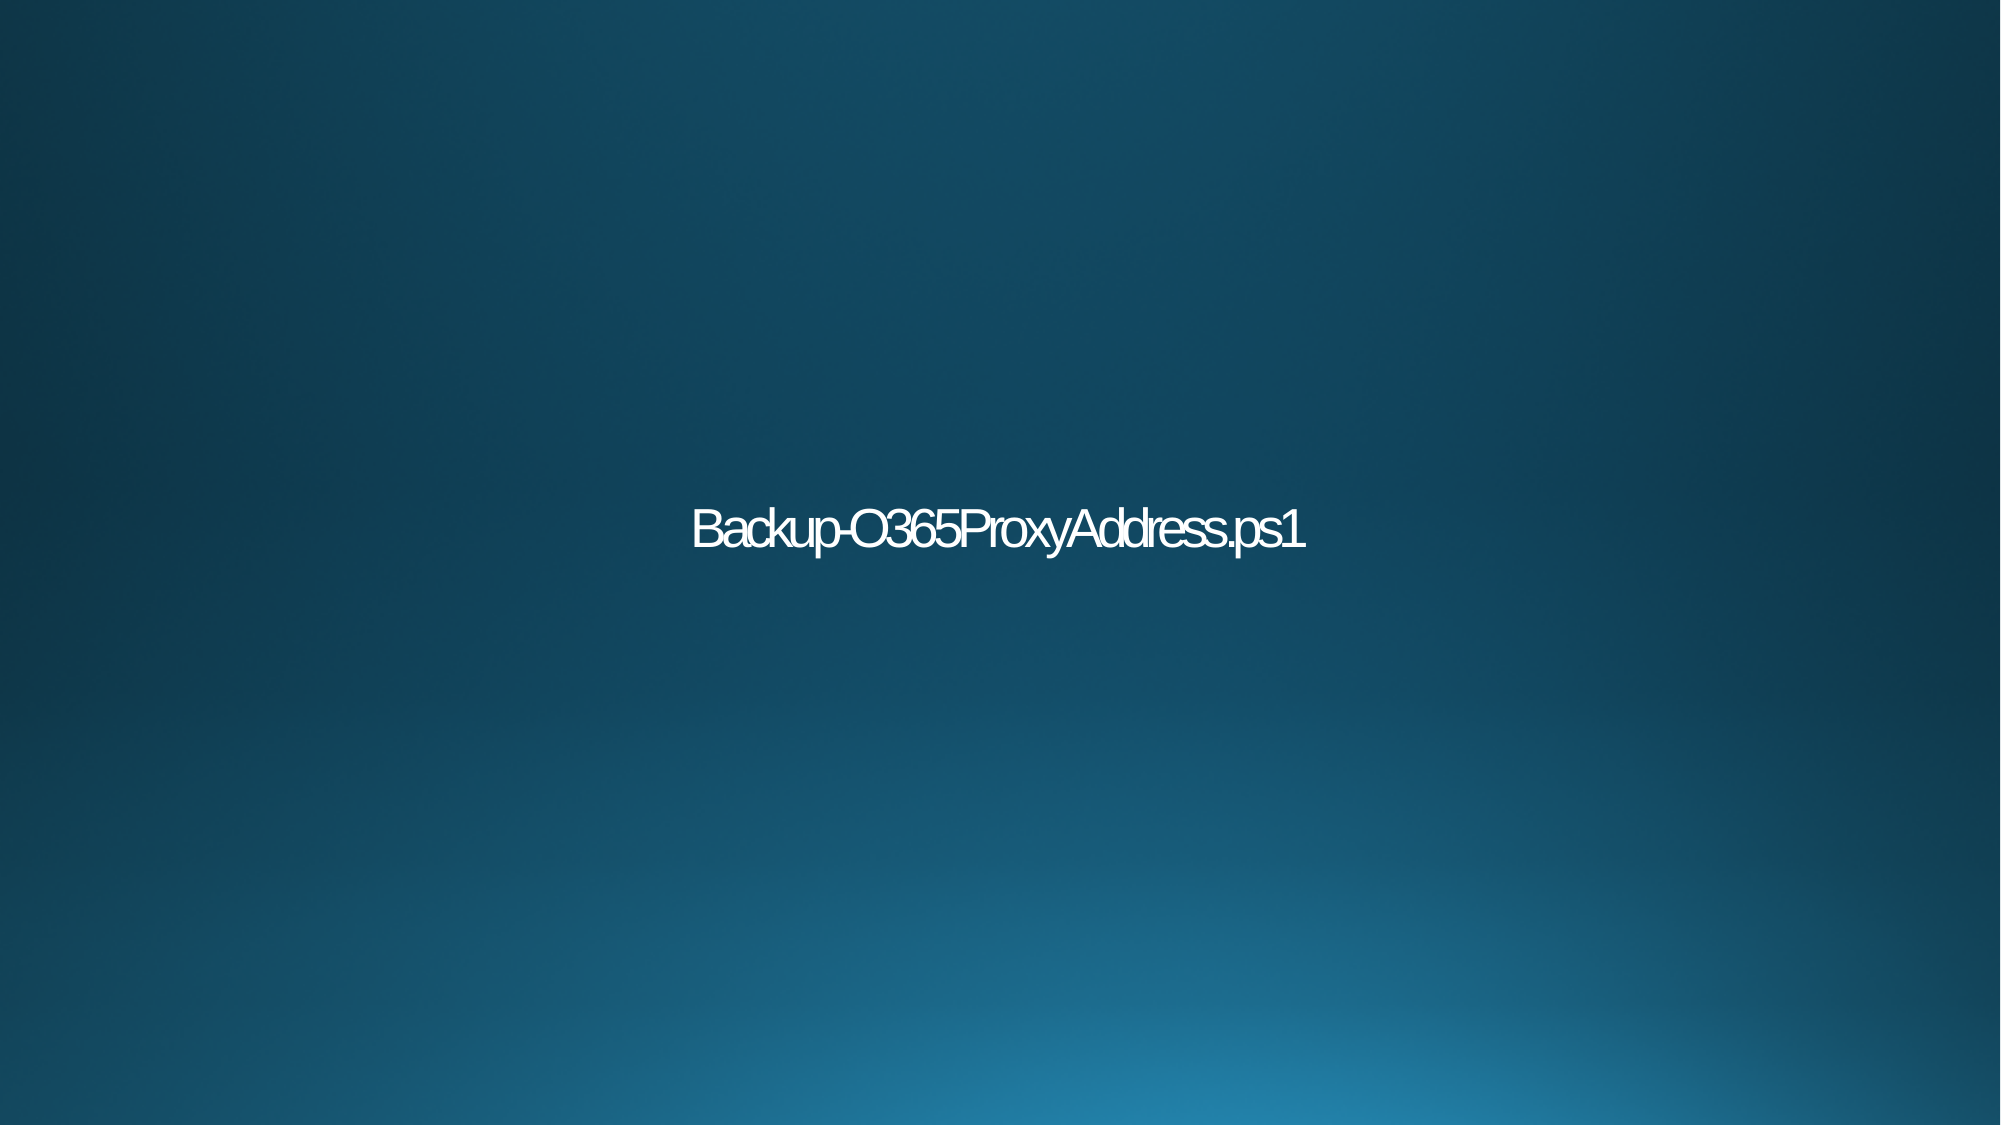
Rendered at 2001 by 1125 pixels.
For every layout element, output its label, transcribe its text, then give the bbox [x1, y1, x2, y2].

title Backup-O365ProxyAddress.ps1 [402, 492, 1598, 633]
picture [0, 0, 2001, 1125]
